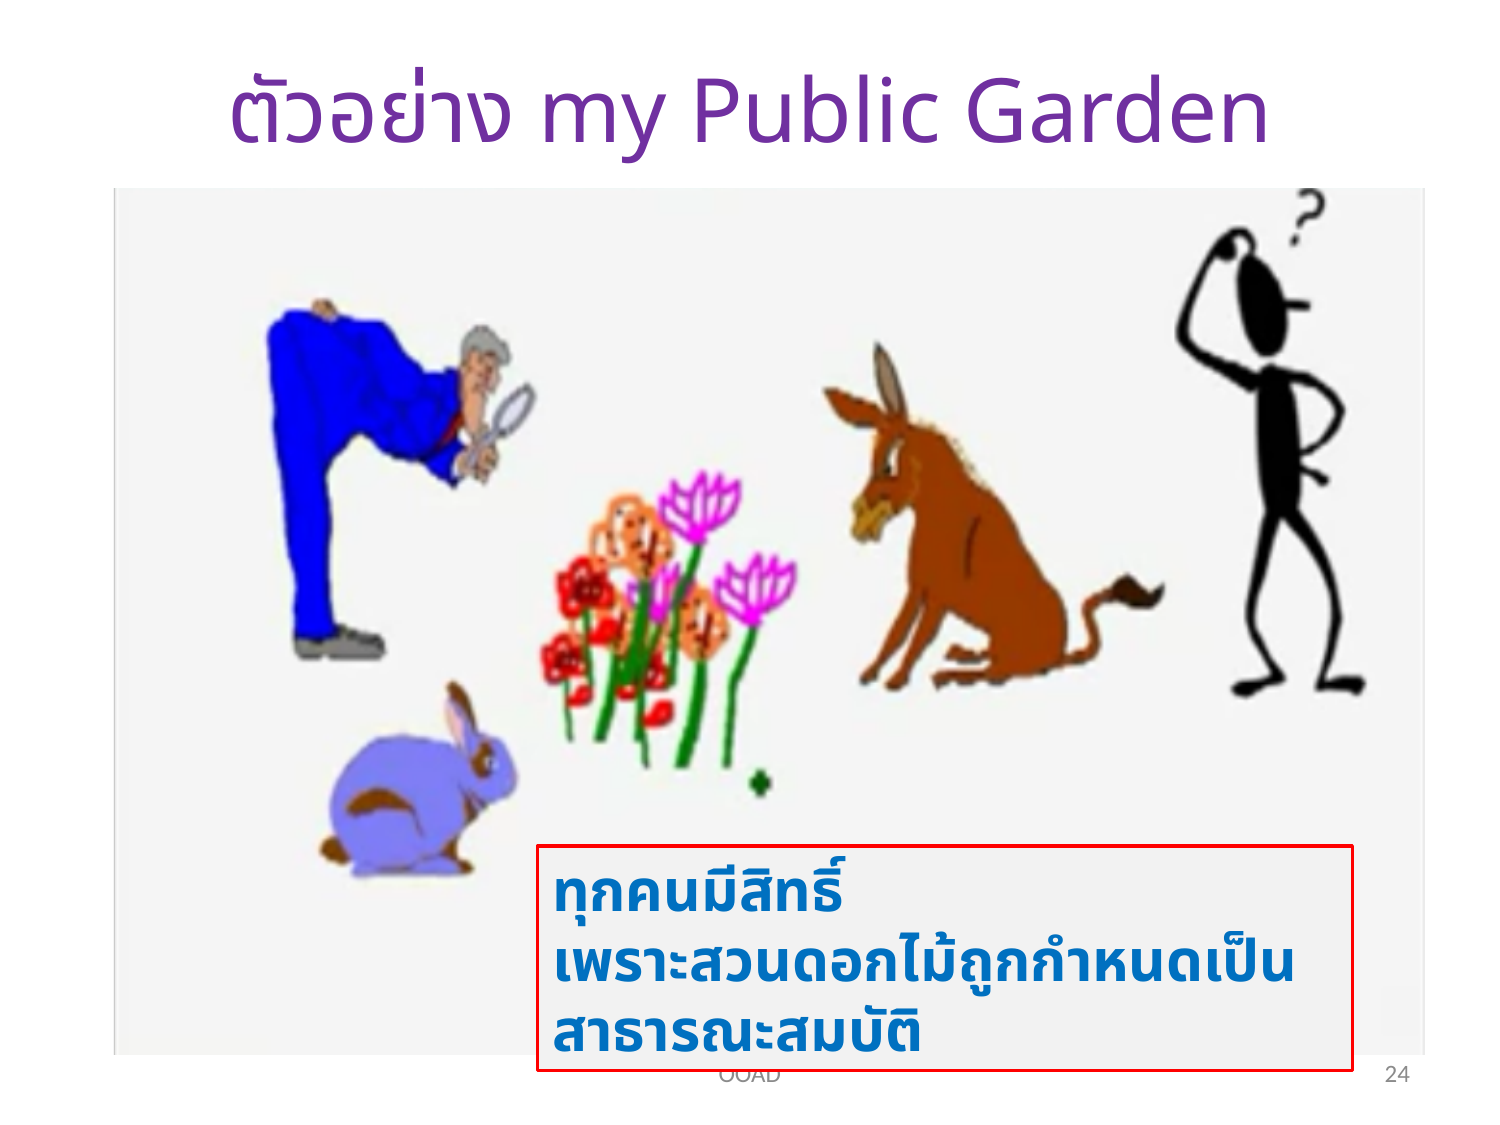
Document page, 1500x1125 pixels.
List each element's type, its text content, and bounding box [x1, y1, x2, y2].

picture [113, 187, 1426, 1056]
title ตัวอย่าง my Public Garden [75, 12, 1425, 201]
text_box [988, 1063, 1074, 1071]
slide_number 24 [1074, 1062, 1425, 1103]
footer OOAD [512, 1063, 988, 1103]
